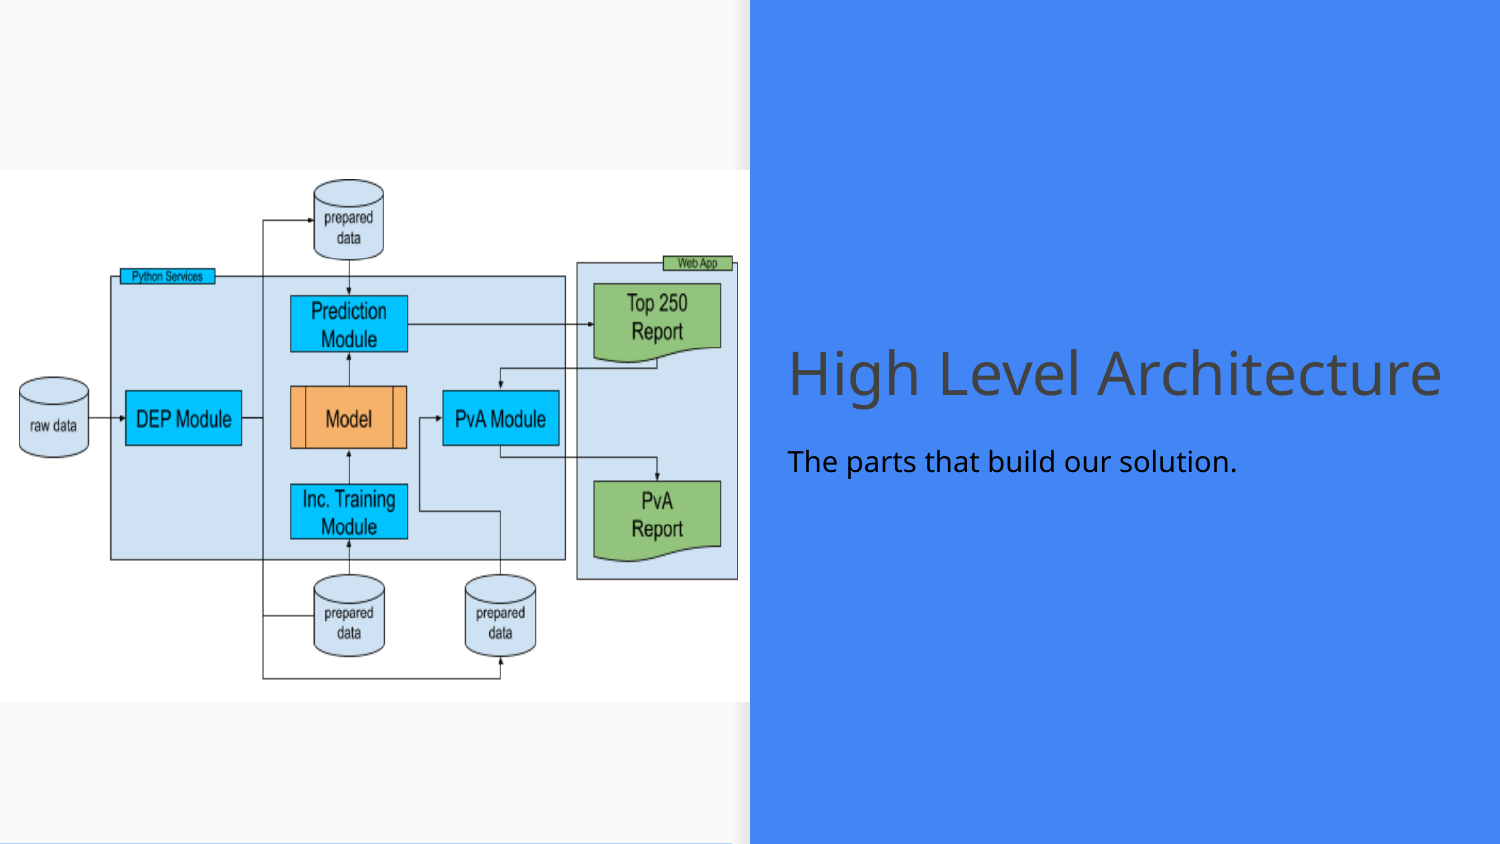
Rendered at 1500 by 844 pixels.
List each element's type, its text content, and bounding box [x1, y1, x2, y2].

text_box The parts that build our solution. [772, 428, 1494, 494]
title High Level Architecture [772, 283, 1464, 428]
picture [0, 170, 751, 702]
